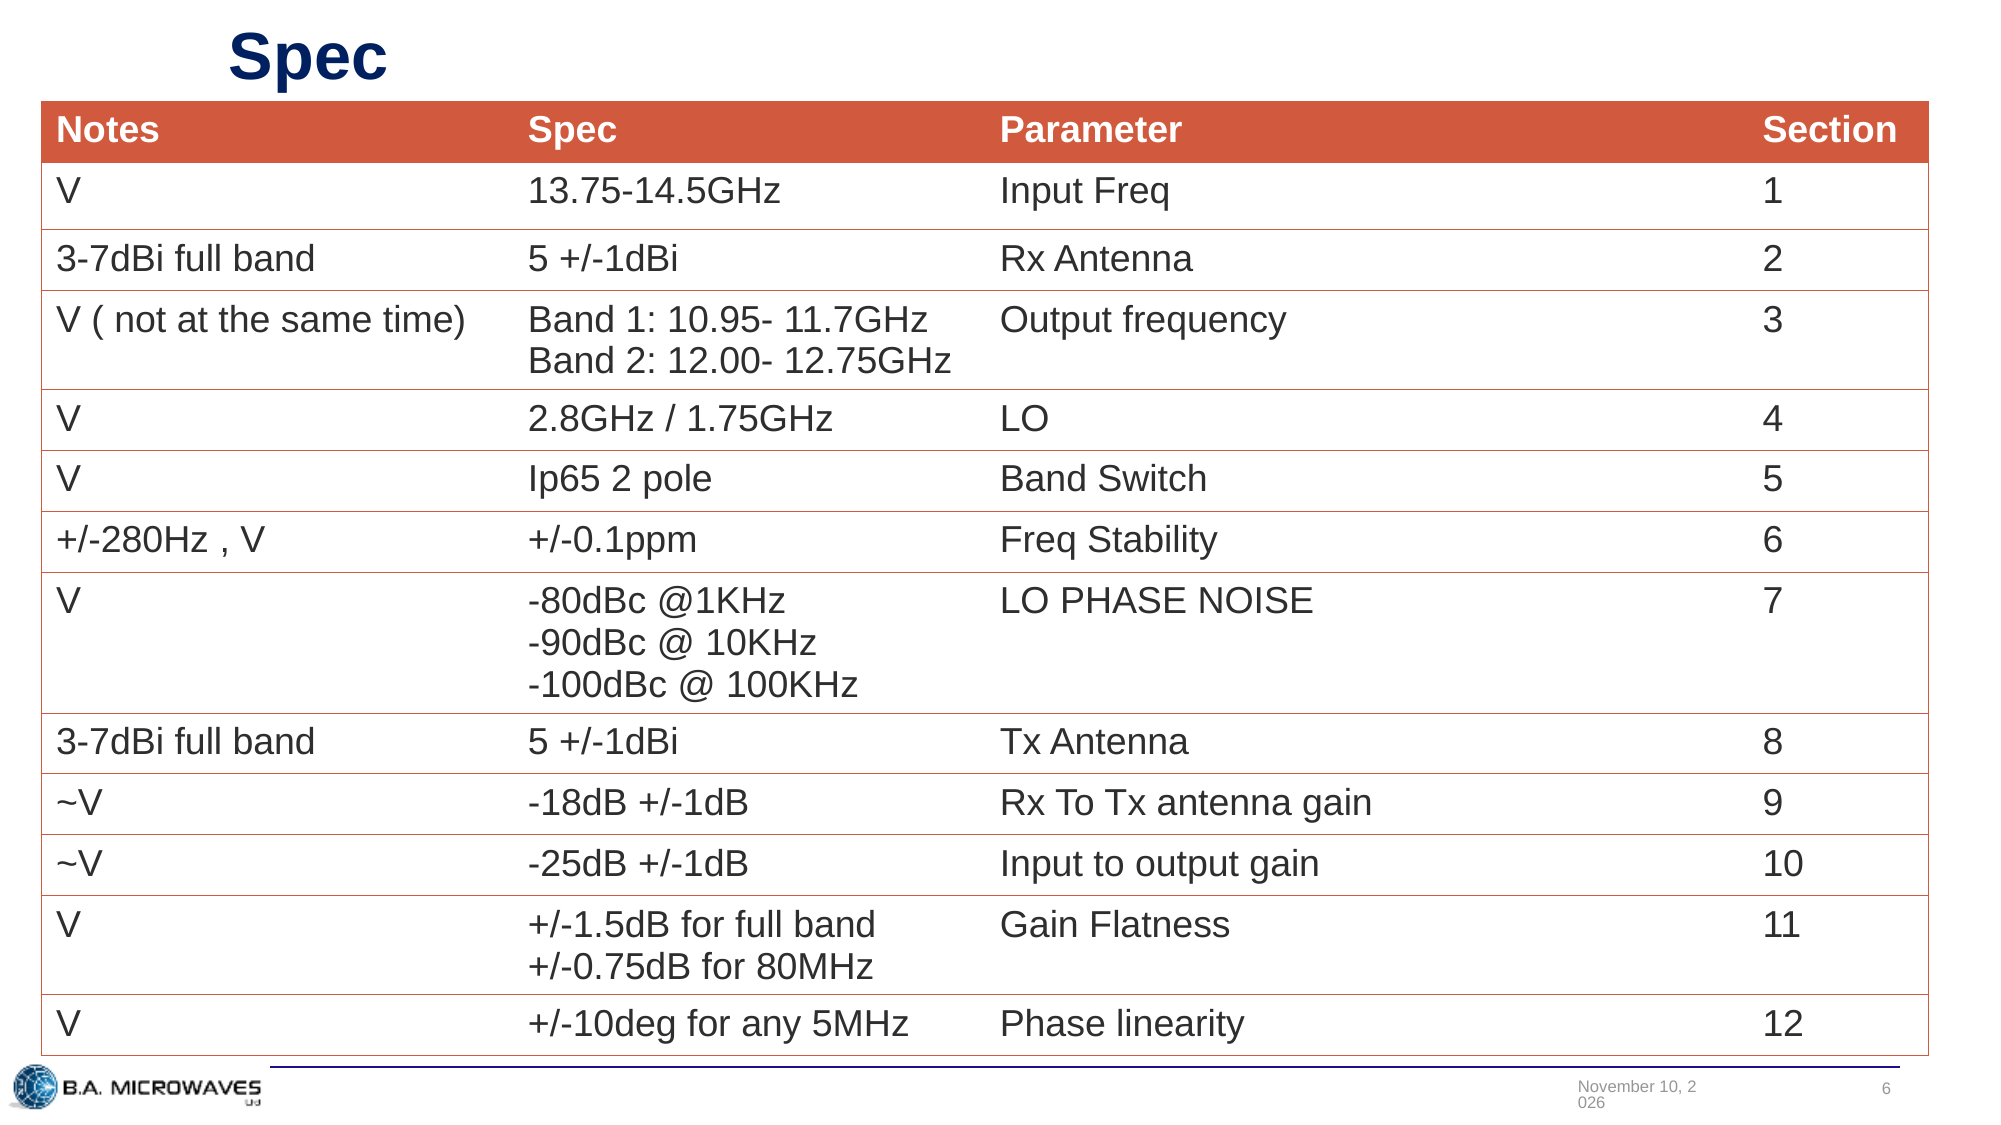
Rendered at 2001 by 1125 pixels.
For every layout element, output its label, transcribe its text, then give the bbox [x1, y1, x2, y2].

title Spec [213, 0, 1789, 101]
table_cell Input to output gain [985, 835, 1748, 895]
table_cell +/-0.1ppm [513, 512, 985, 572]
table_cell -18dB +/-1dB [513, 774, 985, 834]
table_cell LO [985, 390, 1748, 450]
table_cell +/-1.5dB for full band +/-0.75dB for 80MHz [513, 896, 985, 994]
table_cell 6 [1748, 512, 1928, 572]
table_cell V [42, 573, 513, 713]
table_cell 3 [1748, 291, 1928, 389]
table_cell Rx Antenna [985, 230, 1748, 290]
table_cell Gain Flatness [985, 896, 1748, 994]
table_cell Freq Stability [985, 512, 1748, 572]
table_cell Tx Antenna [985, 714, 1748, 773]
picture [0, 1049, 270, 1122]
table_cell -25dB +/-1dB [513, 835, 985, 895]
table_cell 5 +/-1dBi [513, 714, 985, 773]
table_cell Band Switch [985, 451, 1748, 511]
table_cell V [42, 451, 513, 511]
table_cell 12 [1748, 995, 1928, 1055]
table_cell 8 [1748, 714, 1928, 773]
table_cell V ( not at the same time) [42, 291, 513, 389]
table_cell 13.75-14.5GHz [513, 163, 985, 229]
table_cell V [42, 896, 513, 994]
table_cell Phase linearity [985, 995, 1748, 1055]
table_cell 11 [1748, 896, 1928, 994]
table_cell Output frequency [985, 291, 1748, 389]
table_cell 7 [1748, 573, 1928, 713]
table_cell 4 [1748, 390, 1928, 450]
table_cell Rx To Tx antenna gain [985, 774, 1748, 834]
table_cell 9 [1748, 774, 1928, 834]
table_cell V [42, 163, 513, 229]
table_cell +/-280Hz , V [42, 512, 513, 572]
table_cell 5 +/-1dBi [513, 230, 985, 290]
table_cell Input Freq [985, 163, 1748, 229]
table_cell 3-7dBi full band [42, 714, 513, 773]
table_cell -80dBc @1KHz -90dBc @ 10KHz -100dBc @ 100KHz [513, 573, 985, 713]
table_header Notes [42, 102, 513, 162]
table_cell 10 [1748, 835, 1928, 895]
table_cell LO PHASE NOISE [985, 573, 1748, 713]
table_header Spec [513, 102, 985, 162]
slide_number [1563, 1068, 1716, 1105]
table_cell Band 1: 10.95- 11.7GHz Band 2: 12.00- 12.75GHz [513, 291, 985, 389]
table_cell 3-7dBi full band [42, 230, 513, 290]
table_cell V [42, 390, 513, 450]
table_header Parameter [985, 102, 1748, 162]
table_cell ~V [42, 774, 513, 834]
table_cell ~V [42, 835, 513, 895]
table_cell Ip65 2 pole [513, 451, 985, 511]
table_cell 2.8GHz / 1.75GHz [513, 390, 985, 450]
table_cell V [42, 995, 513, 1055]
table_cell 5 [1748, 451, 1928, 511]
table_cell 1 [1748, 163, 1928, 229]
table_header Section [1748, 102, 1928, 162]
table_cell +/-10deg for any 5MHz [513, 995, 985, 1055]
table_cell 2 [1748, 230, 1928, 290]
